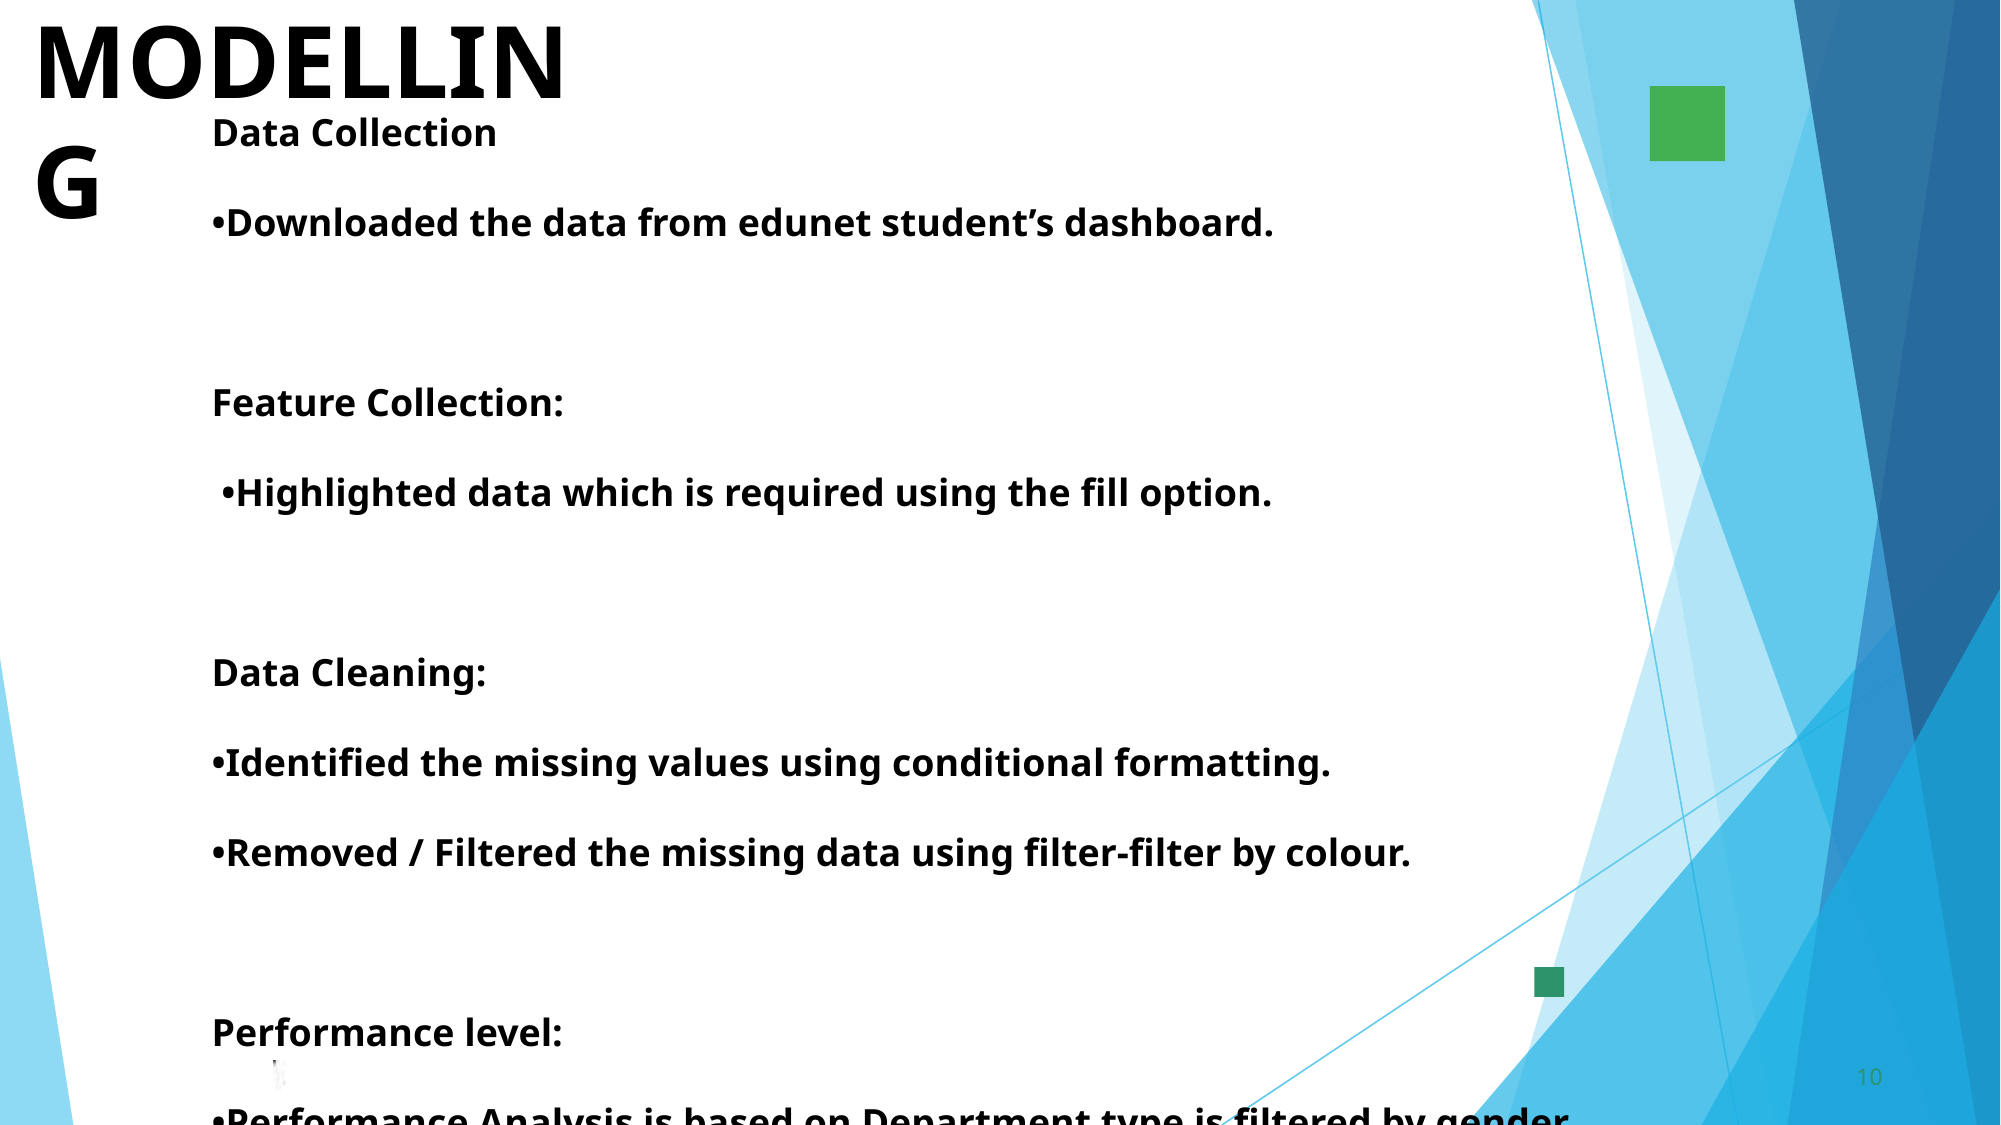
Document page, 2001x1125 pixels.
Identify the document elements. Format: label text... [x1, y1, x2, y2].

text_box Data Collection •Downloaded the data from edunet student’s dashboard. Feature Collection: •Highlighted data which is required using the fill option. Data Cleaning: •Identified the missing values using conditional formatting. •Removed / Filtered the missing data using filter-filter by colour. Performance level: •Performance Analysis is based on Department type is filtered by gender (Male employees) [196, 101, 1685, 1125]
picture [273, 1060, 286, 1090]
text_box MODELLING [30, 0, 573, 239]
text_box [1649, 86, 1725, 162]
text_box 10 [1849, 1061, 1888, 1095]
